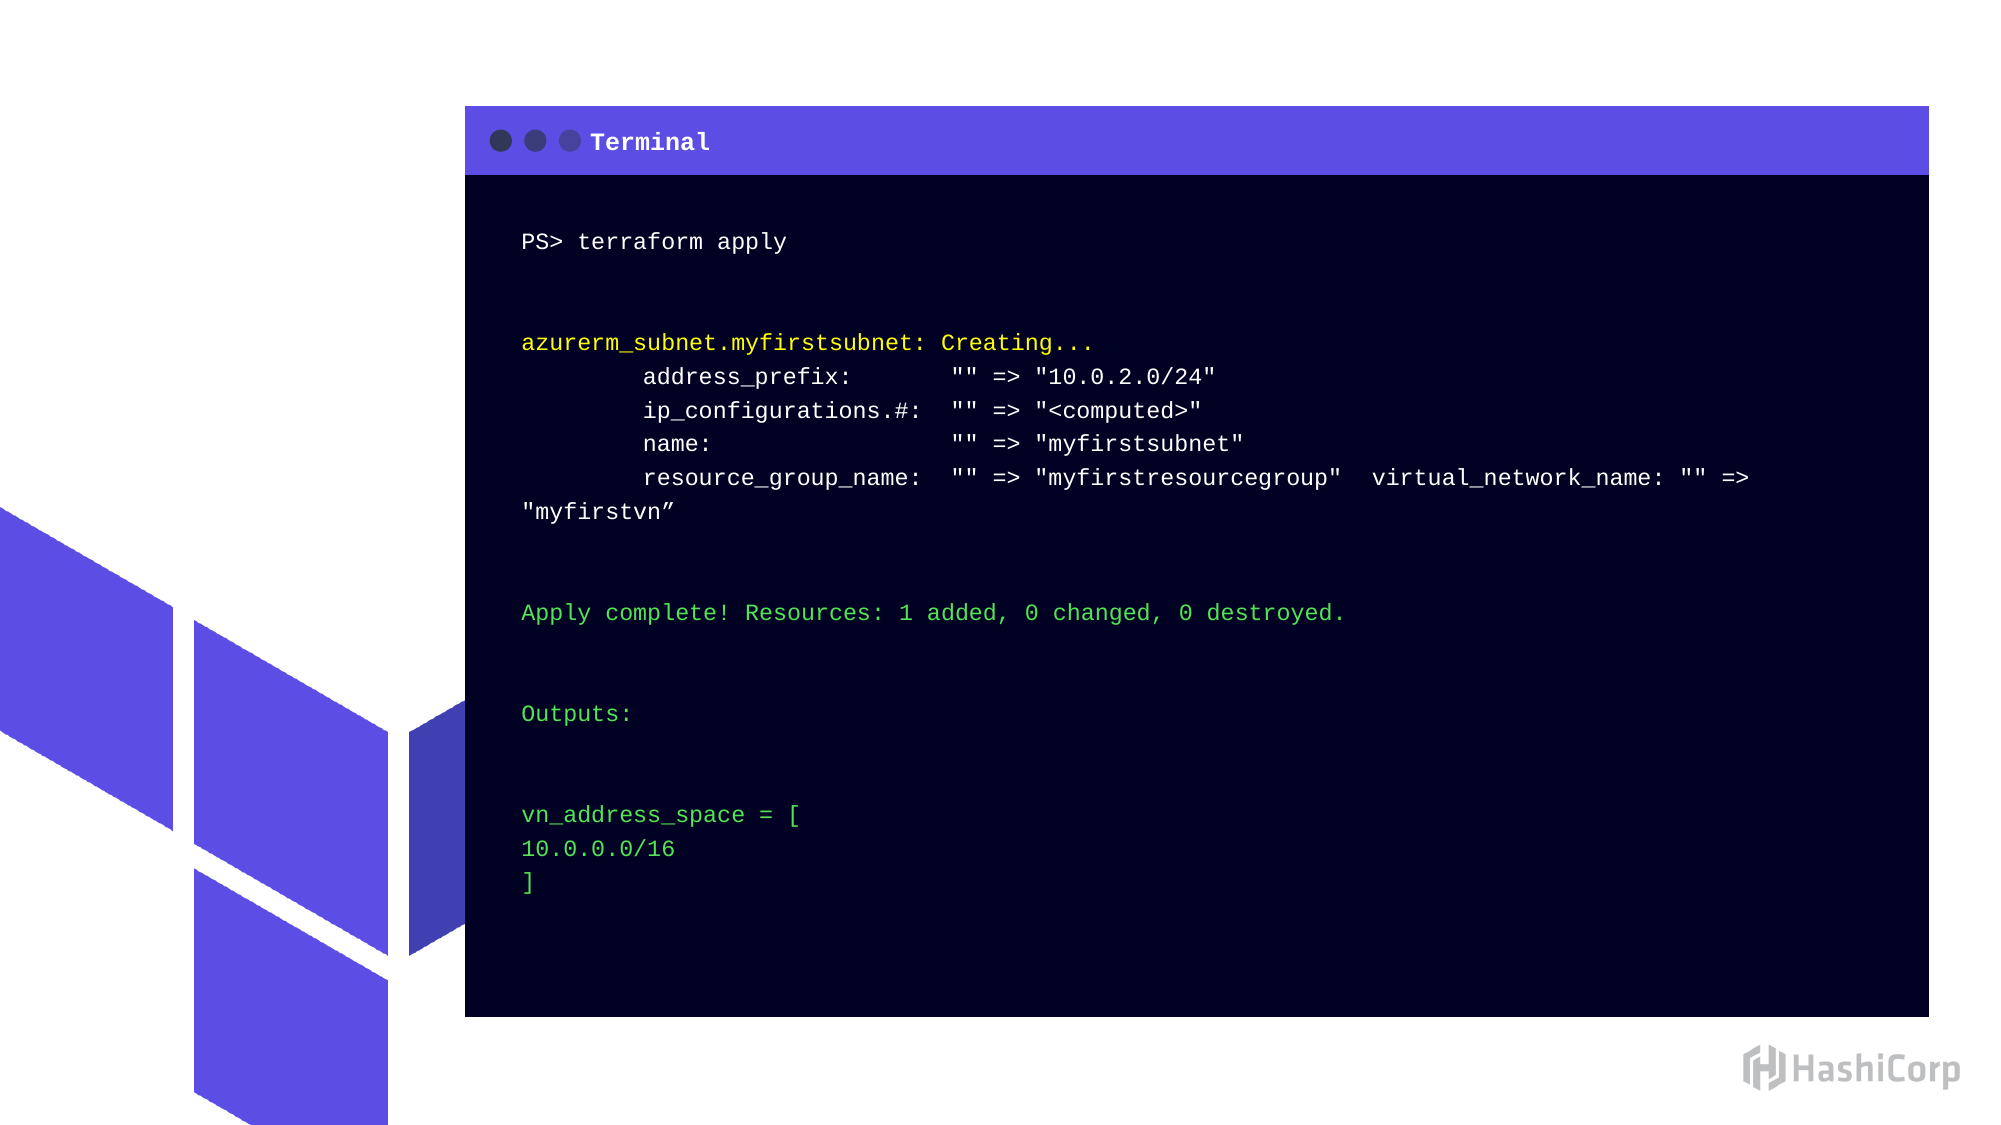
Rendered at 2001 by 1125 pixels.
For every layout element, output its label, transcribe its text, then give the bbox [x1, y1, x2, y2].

picture [0, 493, 605, 1125]
list PS> terraform apply azurerm_subnet.myfirstsubnet: Creating... address_prefix: "" => "10.0.2.0/24" ip_configurations.#: "" => "<computed>" name: "" => "myfirstsubnet" resource_group_name: "" => "myfirstresourcegroup" virtual_network_name: "" => "myfirstvn” Apply complete! Resources: 1 added, 0 changed, 0 destroyed. Outputs: vn_address_space = [ 10.0.0.0/16 ] [512, 211, 1882, 909]
